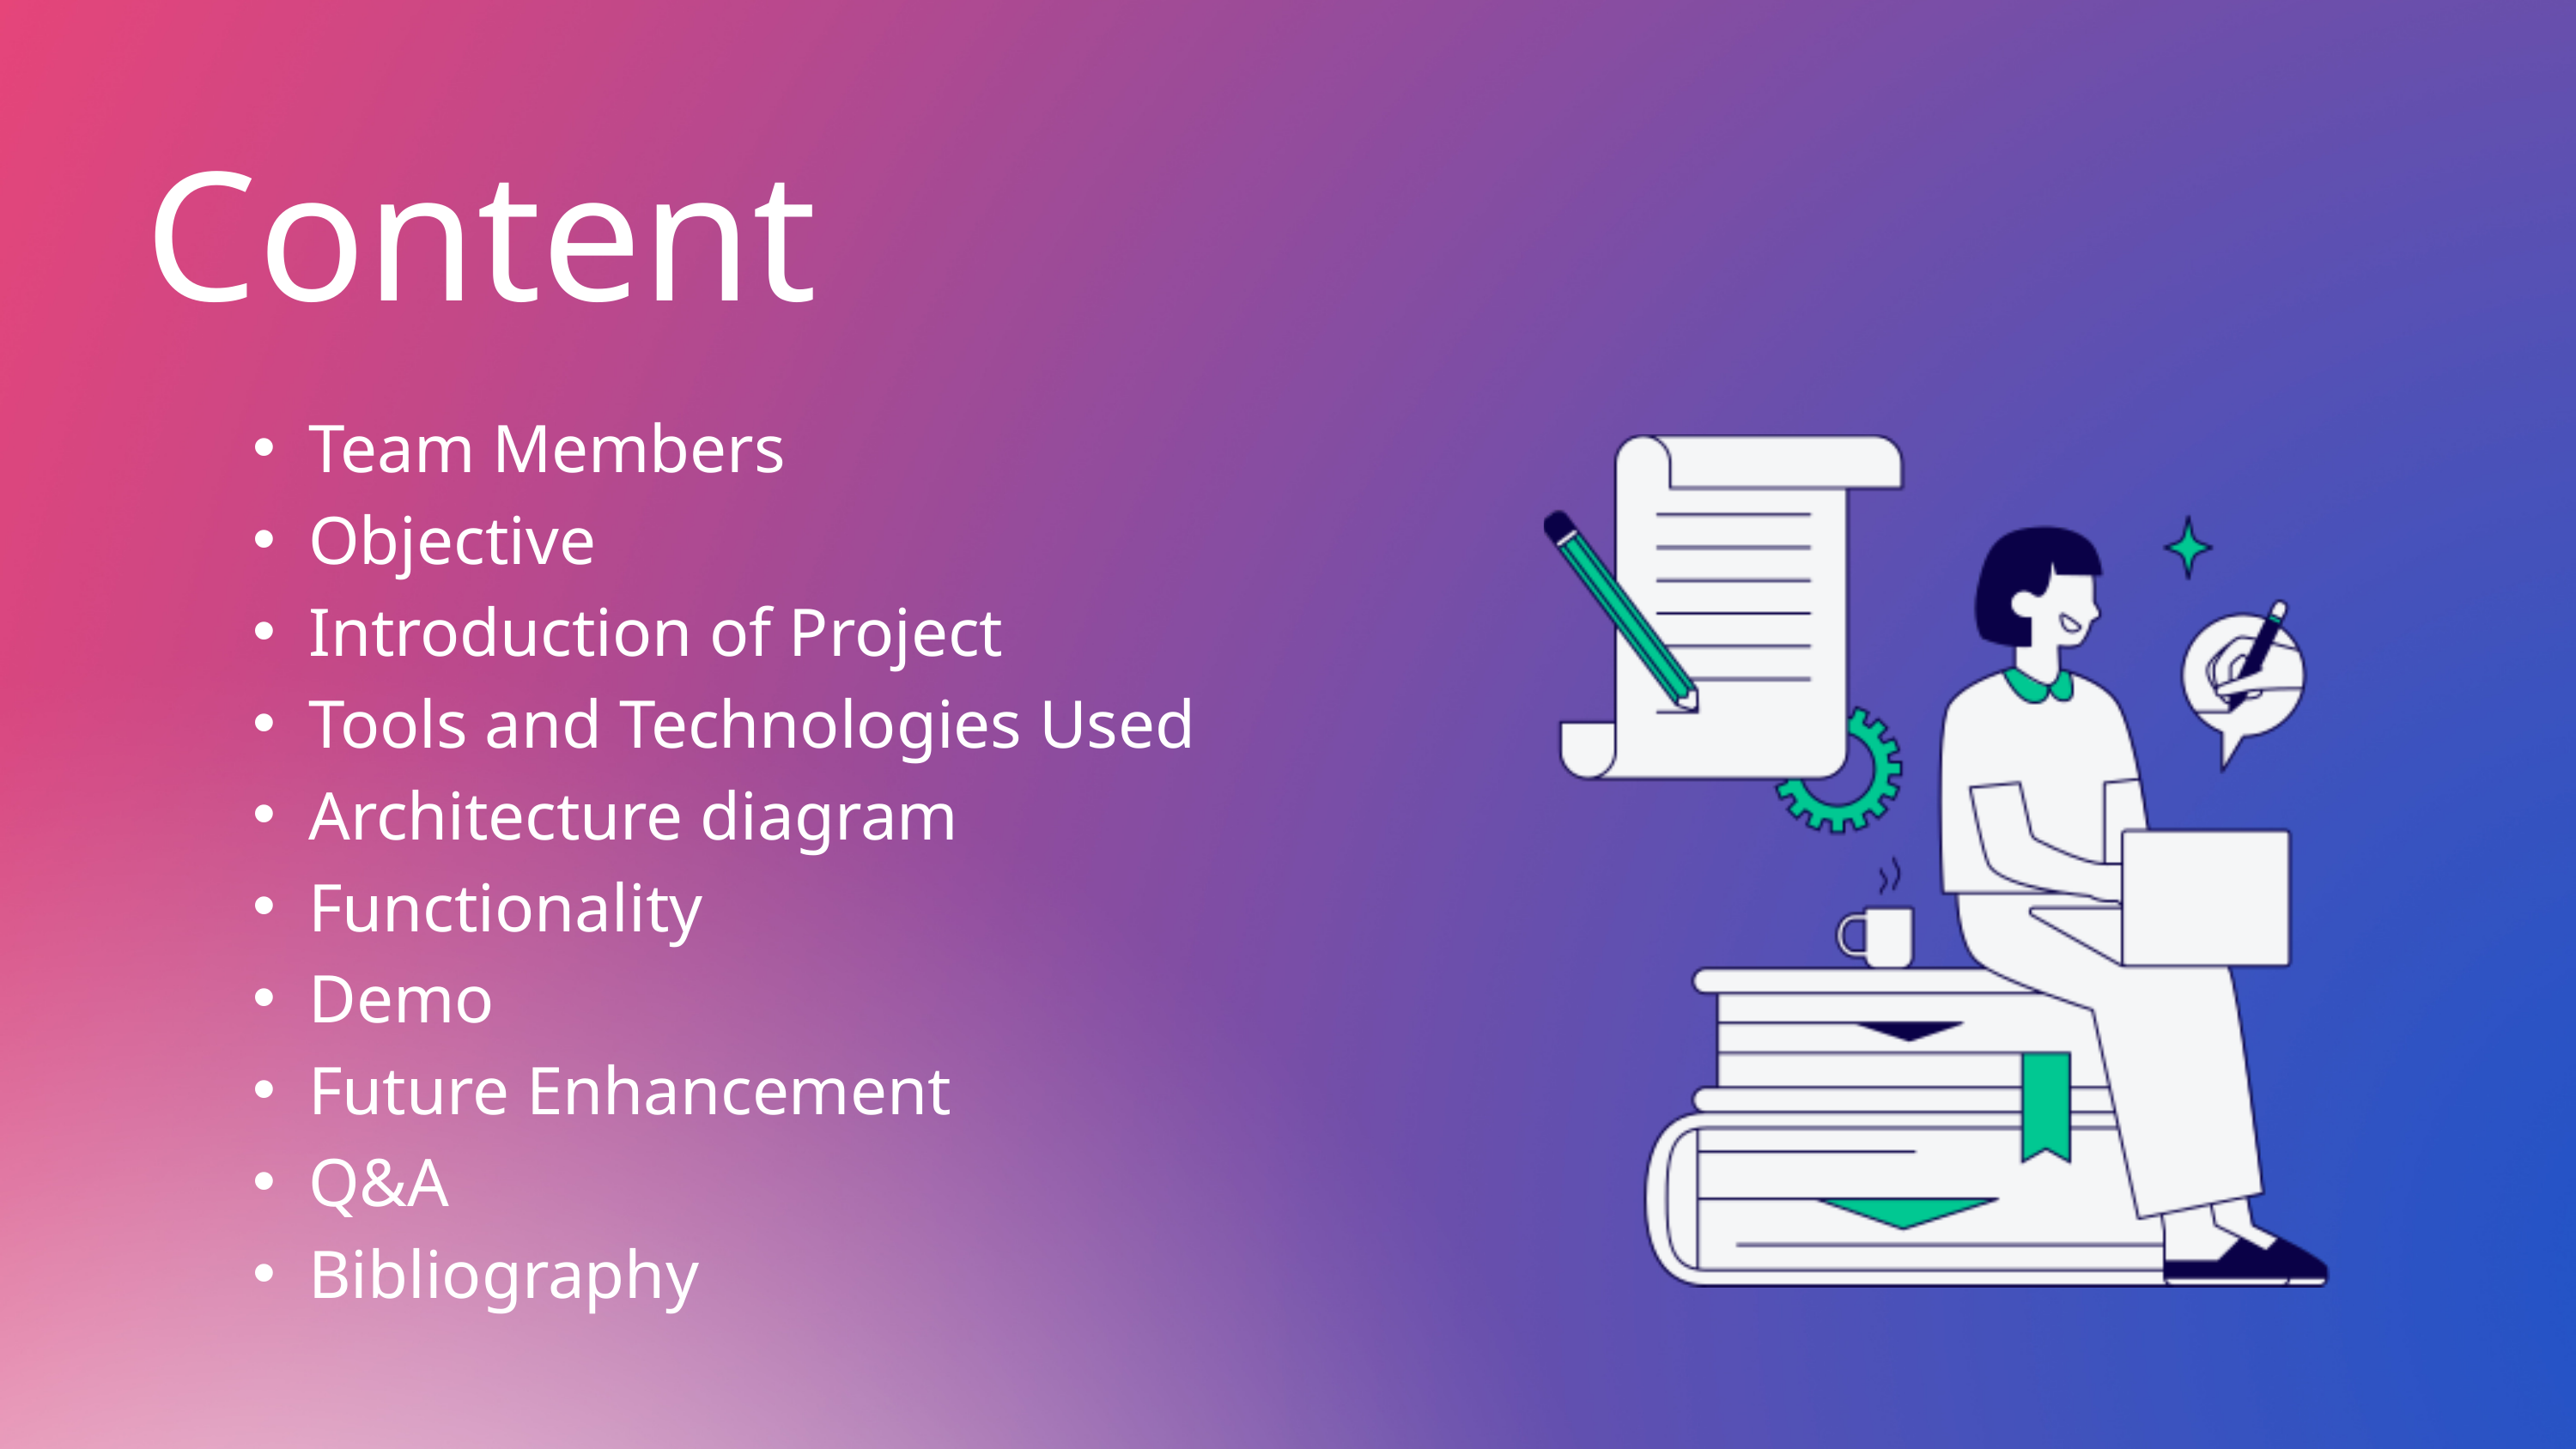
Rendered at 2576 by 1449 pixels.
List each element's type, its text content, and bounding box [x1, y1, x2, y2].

text_box [0, 0, 2576, 1449]
text_box Content [144, 112, 1384, 336]
text_box [1543, 434, 2330, 1288]
text_box Team Members Objective Introduction of Project Tools and Technologies Used Architecture diagram Functionality Demo Future Enhancement Q&A Bibliography [197, 393, 1332, 1312]
